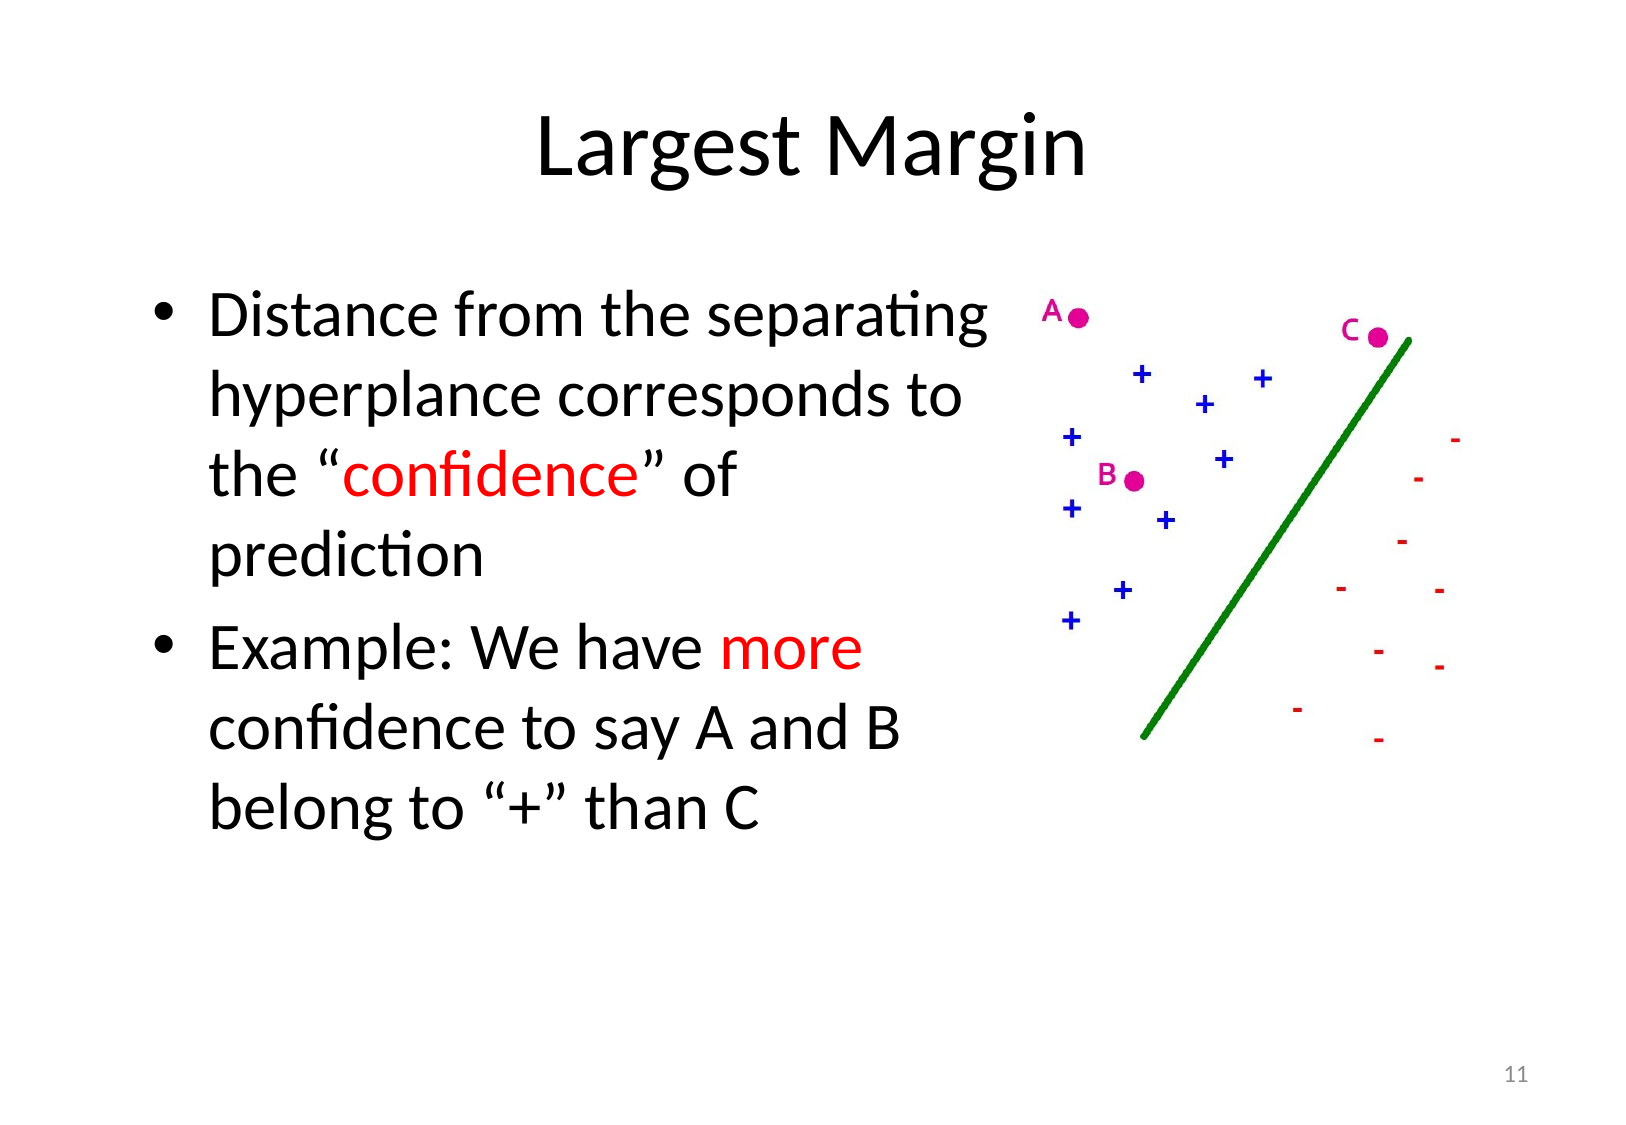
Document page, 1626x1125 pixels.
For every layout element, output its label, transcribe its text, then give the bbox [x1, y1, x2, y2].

title Largest Margin [80, 44, 1544, 233]
slide_number 11 [1164, 1042, 1544, 1103]
picture [1024, 290, 1495, 749]
list Distance from the separating hyperplance corresponds to the “confidence” of prediction Example: We have more confidence to say A and B belong to “+” than C [137, 262, 1014, 1006]
